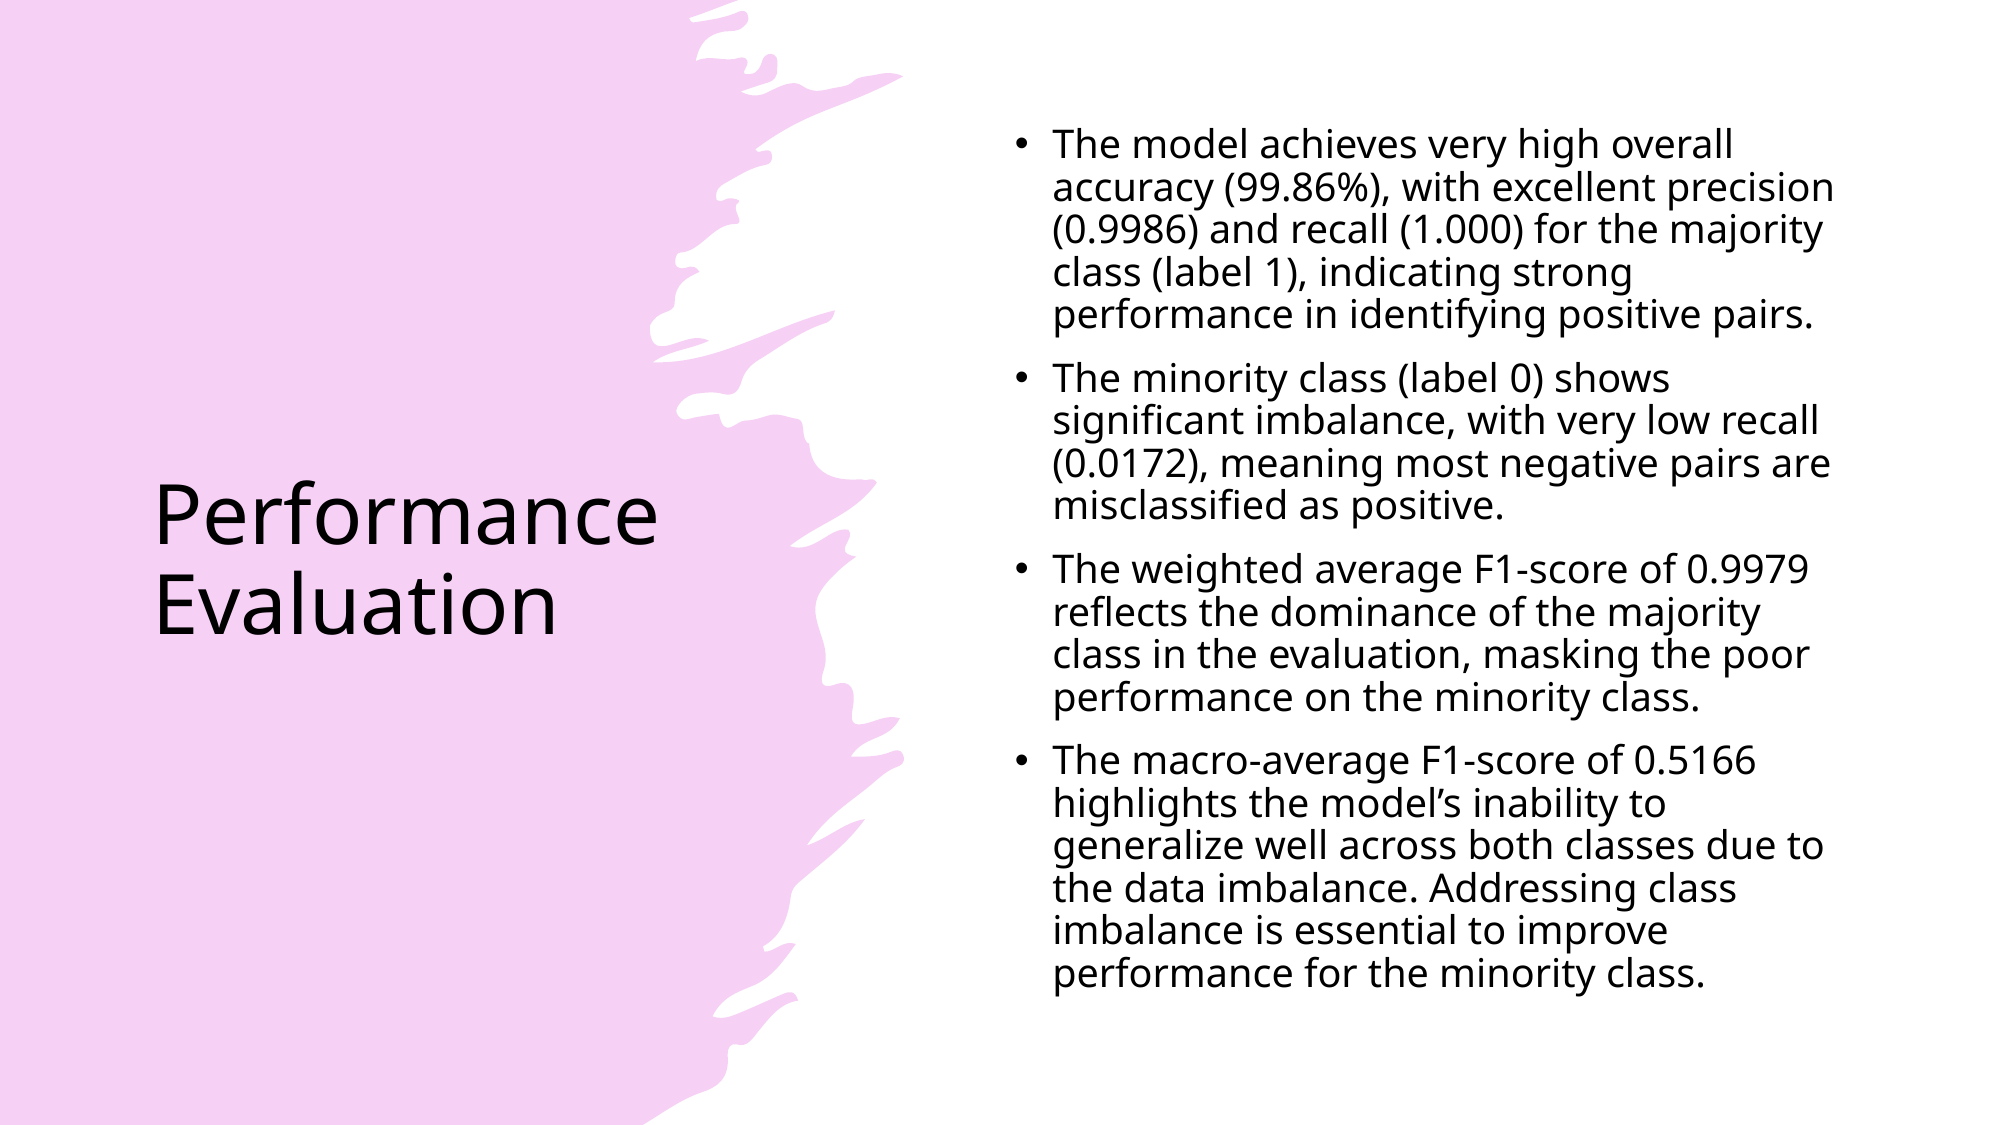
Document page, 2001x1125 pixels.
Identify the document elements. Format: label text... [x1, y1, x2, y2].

text_box [0, 0, 904, 1125]
list The model achieves very high overall accuracy (99.86%), with excellent precision (0.9986) and recall (1.000) for the majority class (label 1), indicating strong performance in identifying positive pairs. The minority class (label 0) shows significant imbalance, with very low recall (0.0172), meaning most negative pairs are misclassified as positive. The weighted average F1-score of 0.9979 reflects the dominance of the majority class in the evaluation, masking the poor performance on the minority class. The macro-average F1-score of 0.5166 highlights the model’s inability to generalize well across both classes due to the data imbalance. Addressing class imbalance is essential to improve performance for the minority class. [999, 116, 1863, 1008]
text_box [645, 0, 2000, 1125]
title Performance Evaluation [137, 116, 716, 1008]
